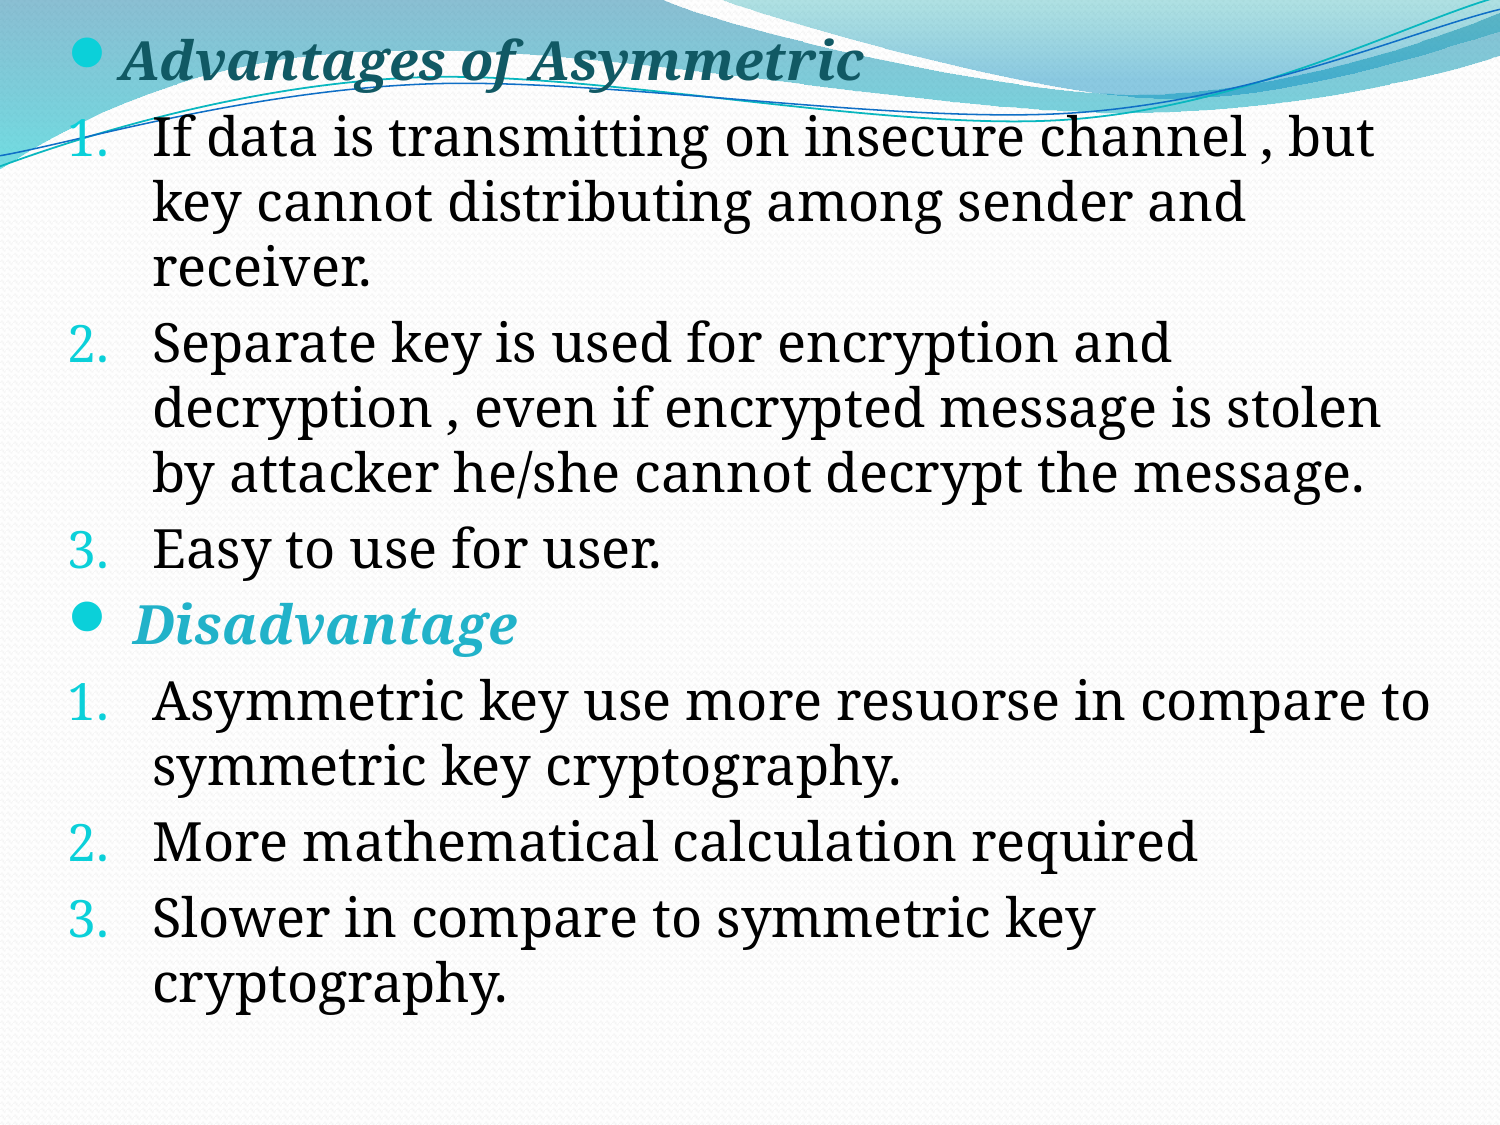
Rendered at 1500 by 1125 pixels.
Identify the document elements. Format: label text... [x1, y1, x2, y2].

list Advantages of Asymmetric If data is transmitting on insecure channel , but key cannot distributing among sender and receiver. Separate key is used for encryption and decryption , even if encrypted message is stolen by attacker he/she cannot decrypt the message. Easy to use for user. Disadvantage Asymmetric key use more resuorse in compare to symmetric key cryptography. More mathematical calculation required Slower in compare to symmetric key cryptography. [53, 19, 1449, 1059]
